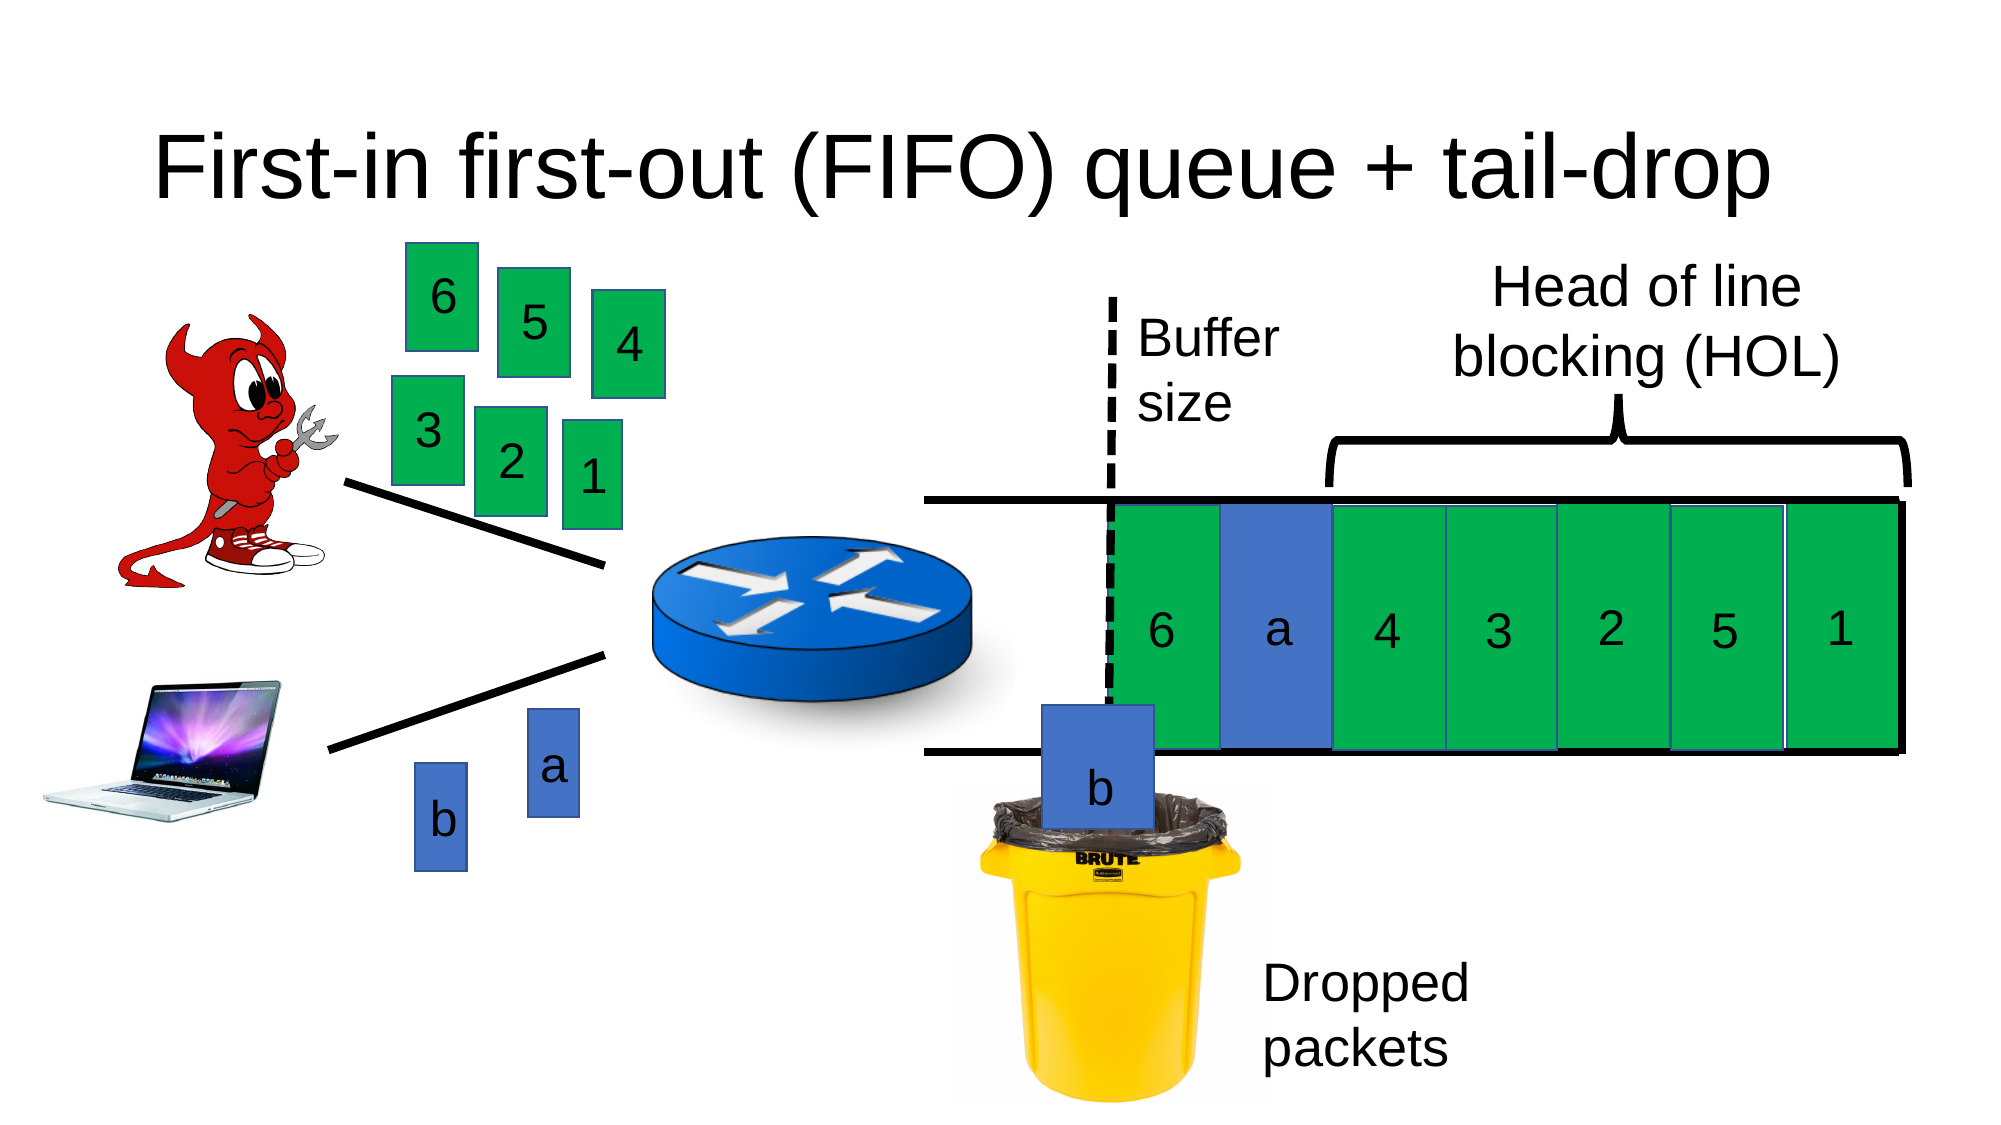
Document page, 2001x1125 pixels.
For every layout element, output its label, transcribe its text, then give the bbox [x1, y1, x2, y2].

picture [117, 314, 339, 588]
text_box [328, 654, 605, 751]
text_box Dropped packets [1269, 940, 1539, 1085]
text_box Buffer size [1122, 294, 1319, 440]
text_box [474, 407, 573, 516]
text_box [1113, 504, 1223, 749]
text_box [497, 268, 596, 377]
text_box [562, 420, 655, 529]
picture [35, 675, 288, 828]
text_box a [525, 725, 615, 800]
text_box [1108, 296, 1113, 704]
text_box [414, 762, 468, 872]
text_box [1113, 500, 1902, 754]
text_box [1333, 505, 1449, 750]
text_box [527, 800, 580, 818]
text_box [406, 242, 505, 352]
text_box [344, 481, 605, 566]
text_box [1328, 393, 1909, 488]
picture [951, 787, 1269, 1105]
picture [652, 536, 924, 754]
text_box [1444, 505, 1560, 751]
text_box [1670, 506, 1786, 751]
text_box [391, 376, 490, 485]
text_box Head of line blocking (HOL) [1389, 240, 1907, 396]
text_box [924, 500, 1108, 754]
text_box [592, 289, 691, 399]
text_box b [415, 779, 505, 855]
title First-in first-out (FIFO) queue + tail-drop [137, 59, 1863, 278]
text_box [1041, 704, 1162, 829]
